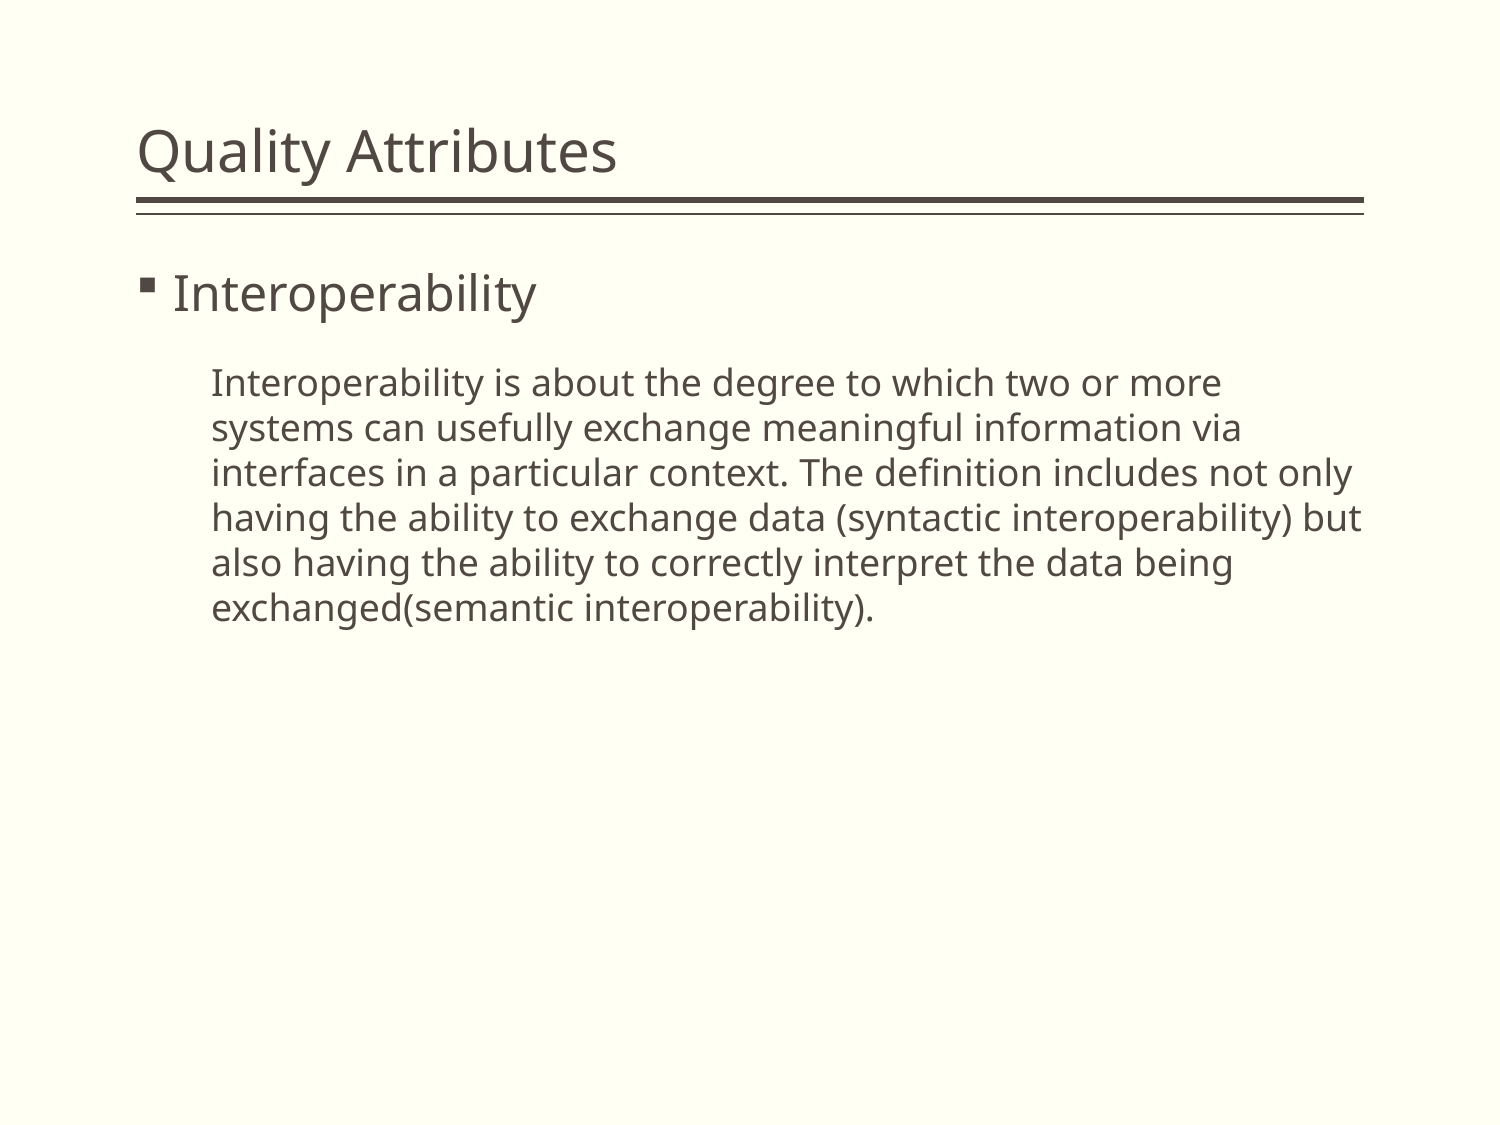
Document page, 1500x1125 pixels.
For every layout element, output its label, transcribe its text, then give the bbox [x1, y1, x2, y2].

list Interoperability Interoperability is about the degree to which two or more systems can usefully exchange meaningful information via interfaces in a particular context. The definition includes not only having the ability to exchange data (syntactic interoperability) but also having the ability to correctly interpret the data being exchanged(semantic interoperability). [135, 260, 1364, 1011]
title Quality Attributes [135, 12, 1364, 193]
